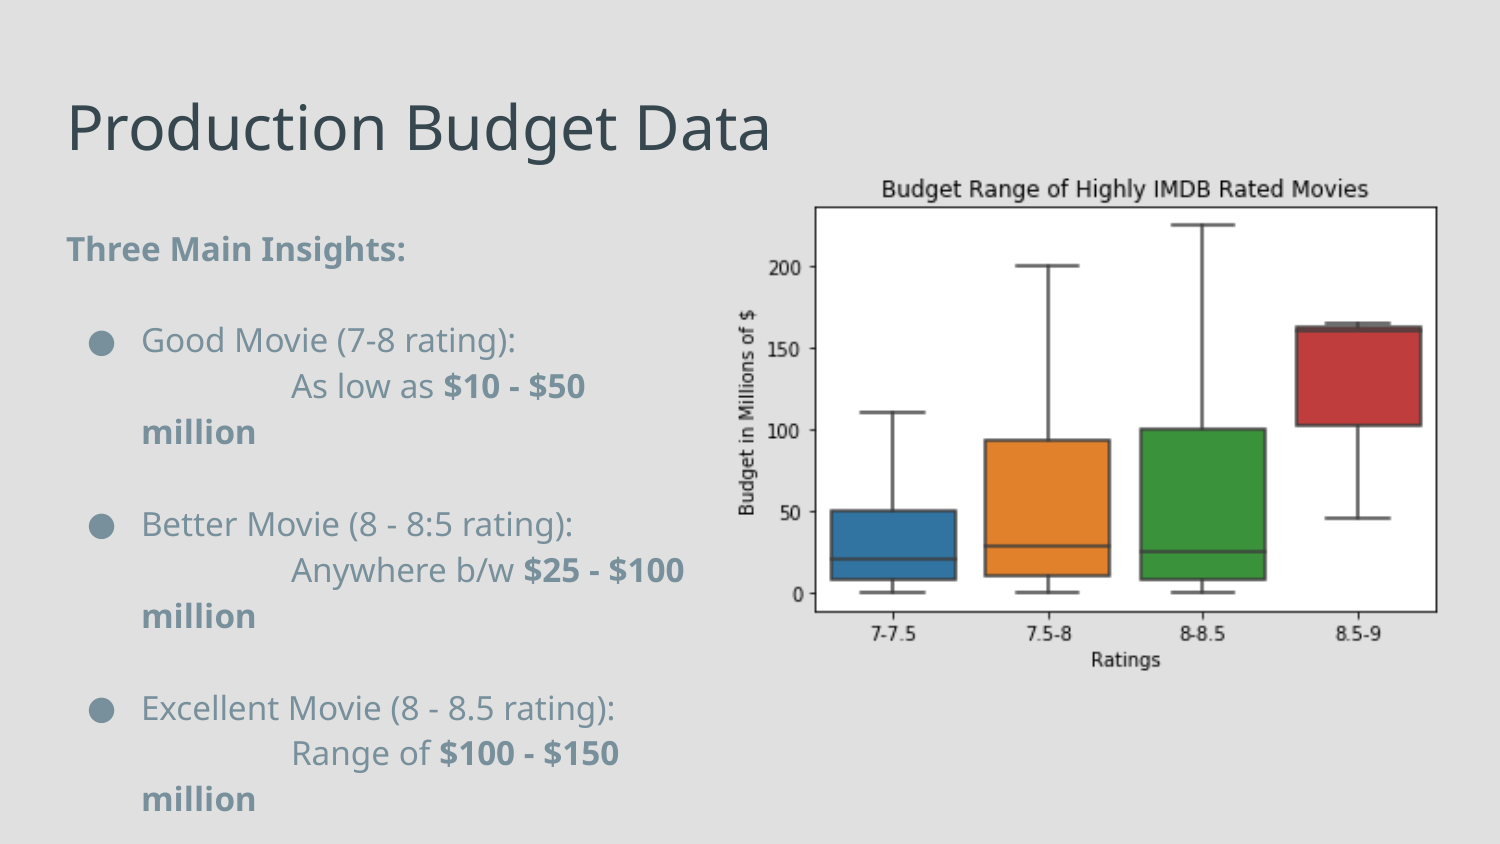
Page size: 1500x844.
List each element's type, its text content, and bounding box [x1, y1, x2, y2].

list Three Main Insights: Good Movie (7-8 rating): As low as $10 - $50 million Better Movie (8 - 8:5 rating): Anywhere b/w $25 - $100 million Excellent Movie (8 - 8.5 rating): Range of $100 - $150 million [51, 166, 708, 786]
title Production Budget Data [51, 72, 1449, 167]
picture [728, 166, 1450, 682]
